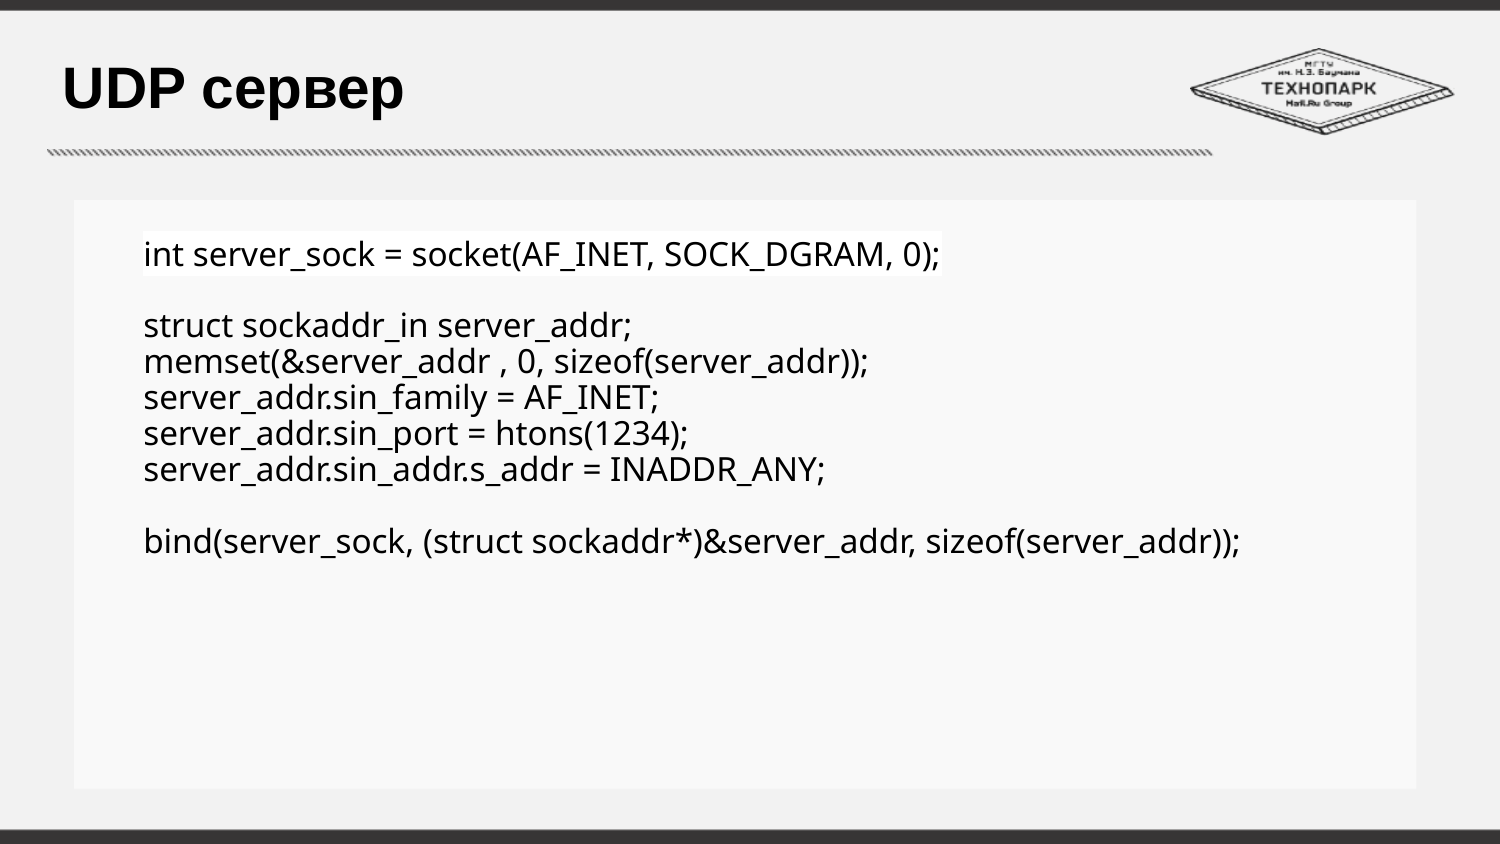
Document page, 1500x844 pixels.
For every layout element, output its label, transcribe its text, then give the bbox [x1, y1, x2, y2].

title UDP сервер [47, 31, 1191, 139]
list int server_sock = socket(AF_INET, SOCK_DGRAM, 0); struct sockaddr_in server_addr; memset(&server_addr , 0, sizeof(server_addr)); server_addr.sin_family = AF_INET; server_addr.sin_port = htons(1234); server_addr.sin_addr.s_addr = INADDR_ANY; bind(server_sock, (struct sockaddr*)&server_addr, sizeof(server_addr)); [128, 222, 1364, 768]
picture [0, 0, 1500, 844]
